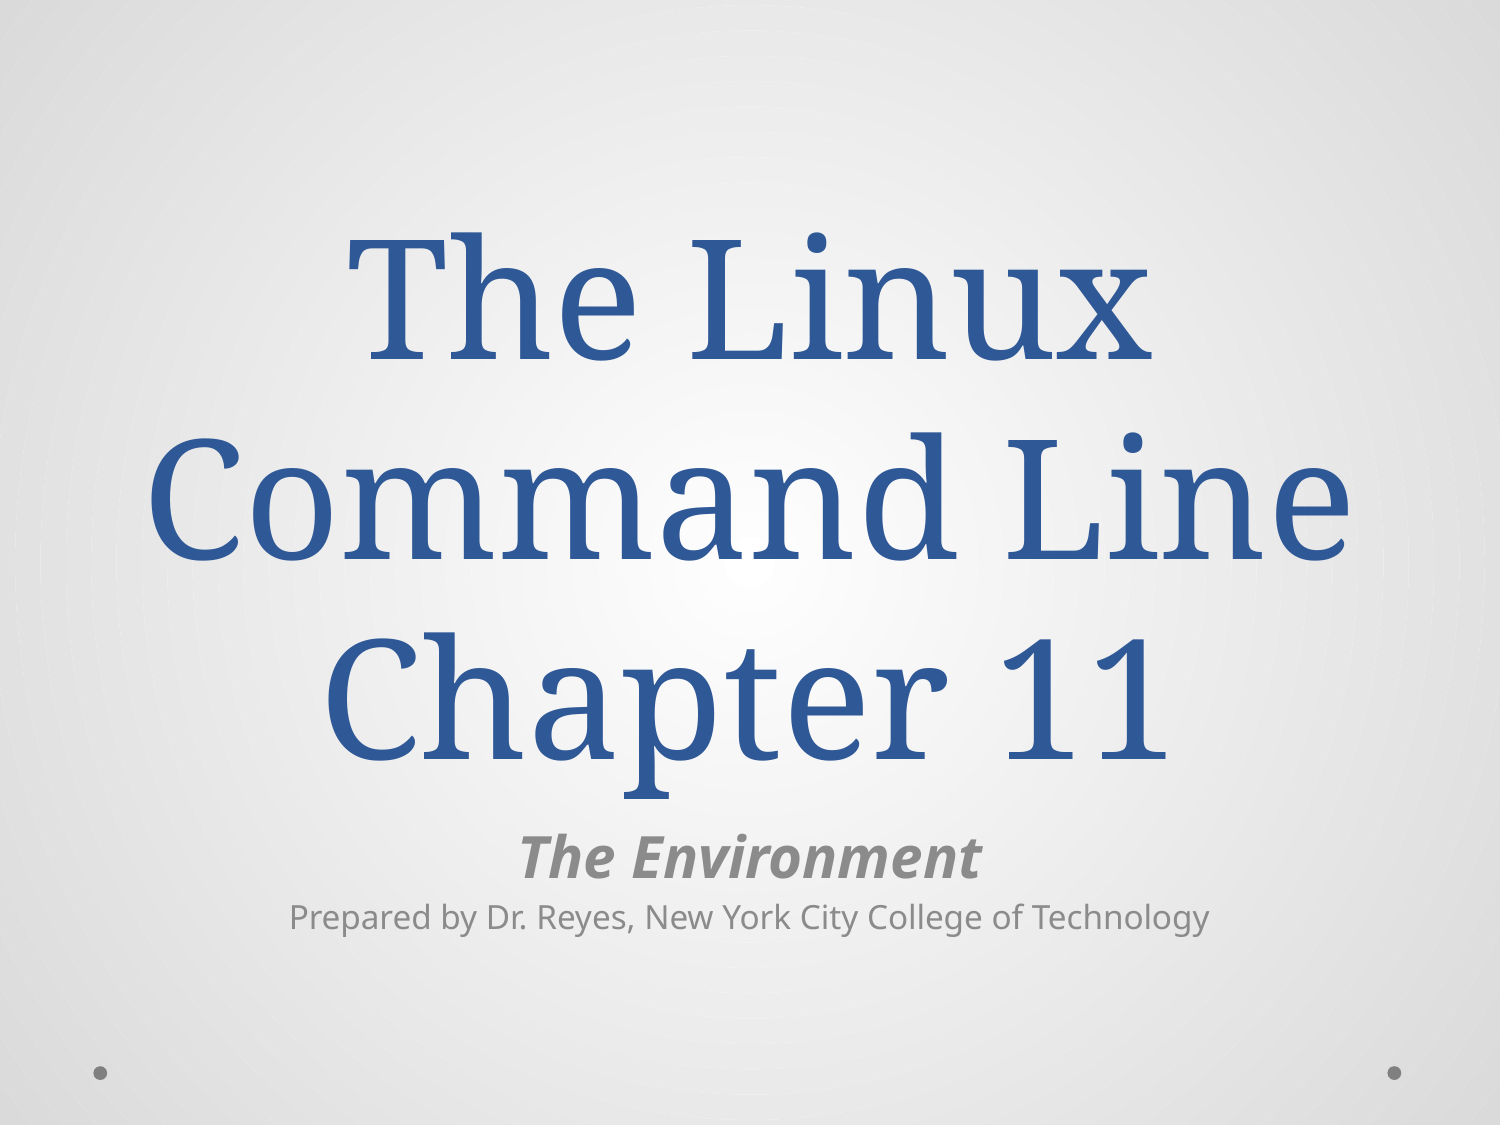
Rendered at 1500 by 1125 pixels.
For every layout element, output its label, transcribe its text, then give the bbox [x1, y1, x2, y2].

subtitle The Environment Prepared by Dr. Reyes, New York City College of Technology [225, 812, 1275, 1013]
title The Linux Command Line Chapter 11 [112, 99, 1388, 800]
